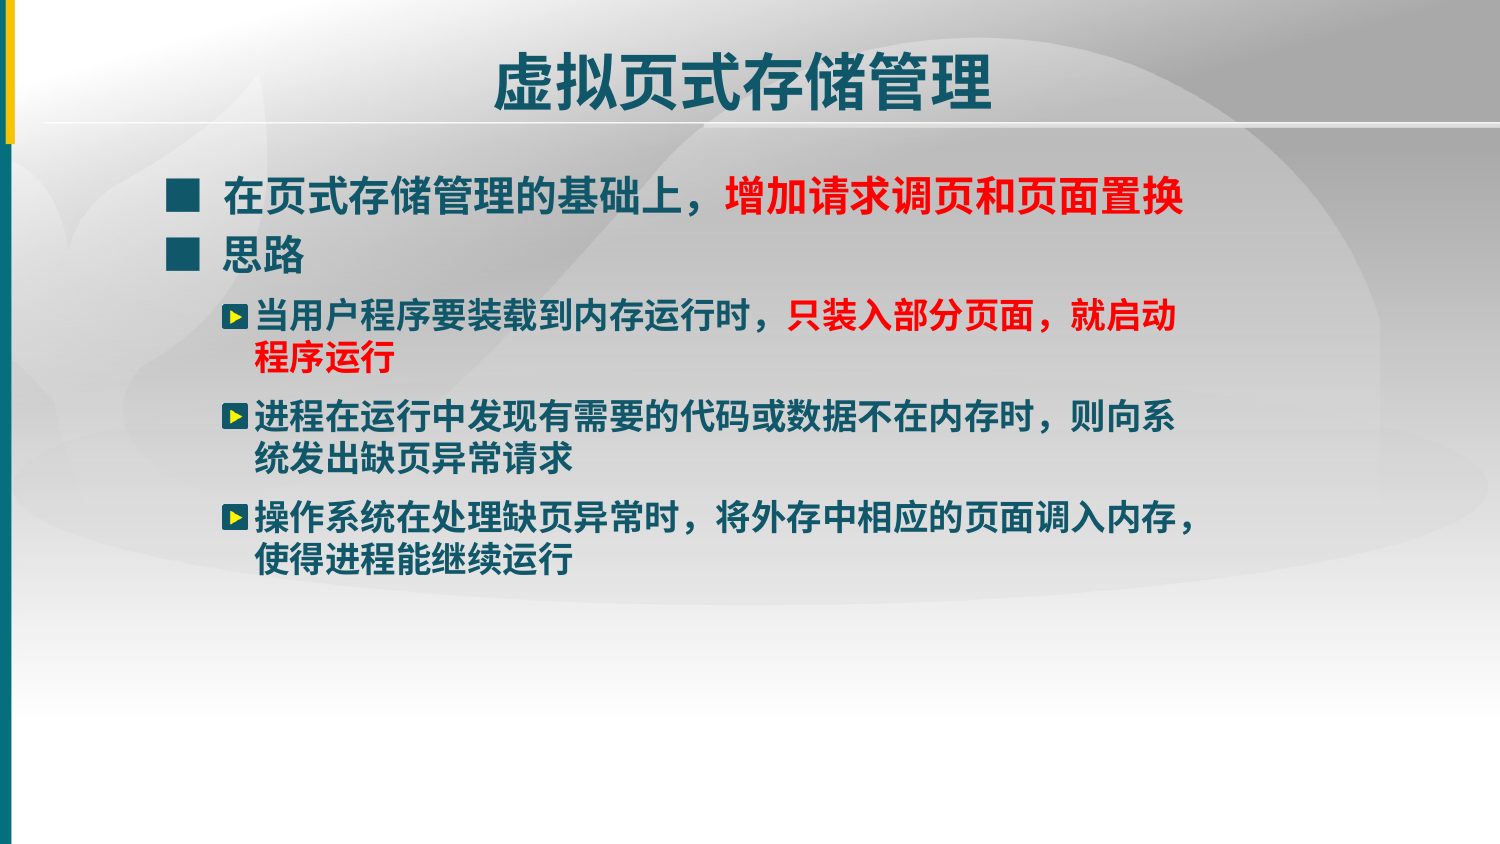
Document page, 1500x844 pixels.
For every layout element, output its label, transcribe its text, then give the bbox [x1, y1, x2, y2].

text_box ■ 在页式存储管理的基础上，增加请求调页和页面置换 [147, 161, 1205, 227]
picture [0, 0, 1500, 844]
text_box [164, 285, 1222, 387]
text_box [164, 486, 1222, 589]
text_box 虚拟页式存储管理 [477, 35, 1061, 125]
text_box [164, 393, 1222, 486]
text_box ■ 思路 [147, 220, 413, 286]
